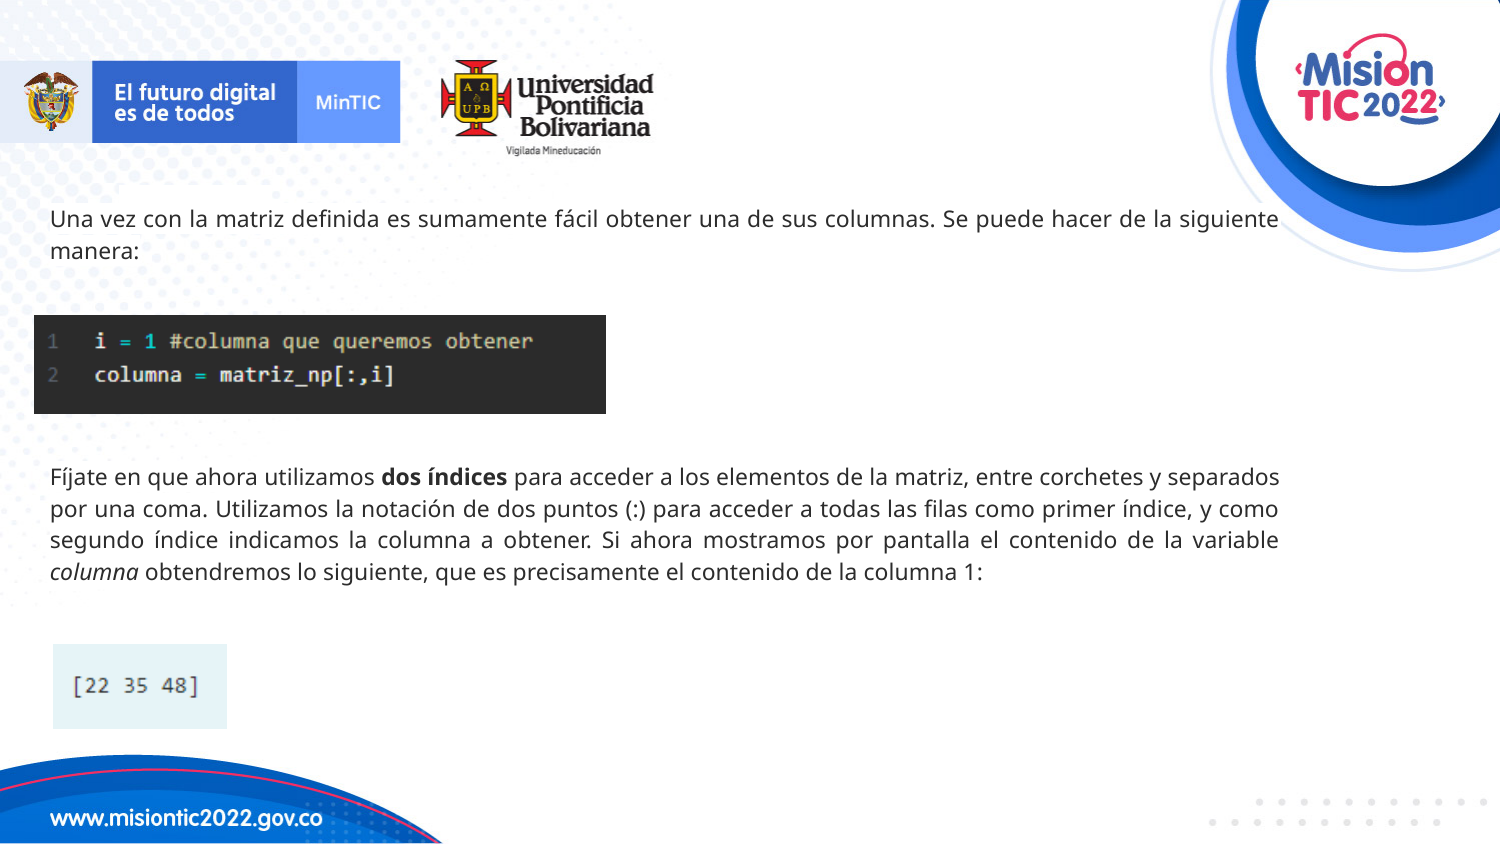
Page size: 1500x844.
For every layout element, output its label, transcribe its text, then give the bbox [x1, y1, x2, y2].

picture [53, 644, 227, 729]
text_box Una vez con la matriz definida es sumamente fácil obtener una de sus columnas. Se puede hacer de la siguiente manera: Fíjate en que ahora utilizamos dos índices para acceder a los elementos de la matriz, entre corchetes y separados por una coma. Utilizamos la notación de dos puntos (:) para acceder a todas las filas como primer índice, y como segundo índice indicamos la columna a obtener. Si ahora mostramos por pantalla el contenido de la variable columna obtendremos lo siguiente, que es precisamente el contenido de la columna 1: [34, 185, 1296, 844]
picture [0, 0, 1500, 844]
